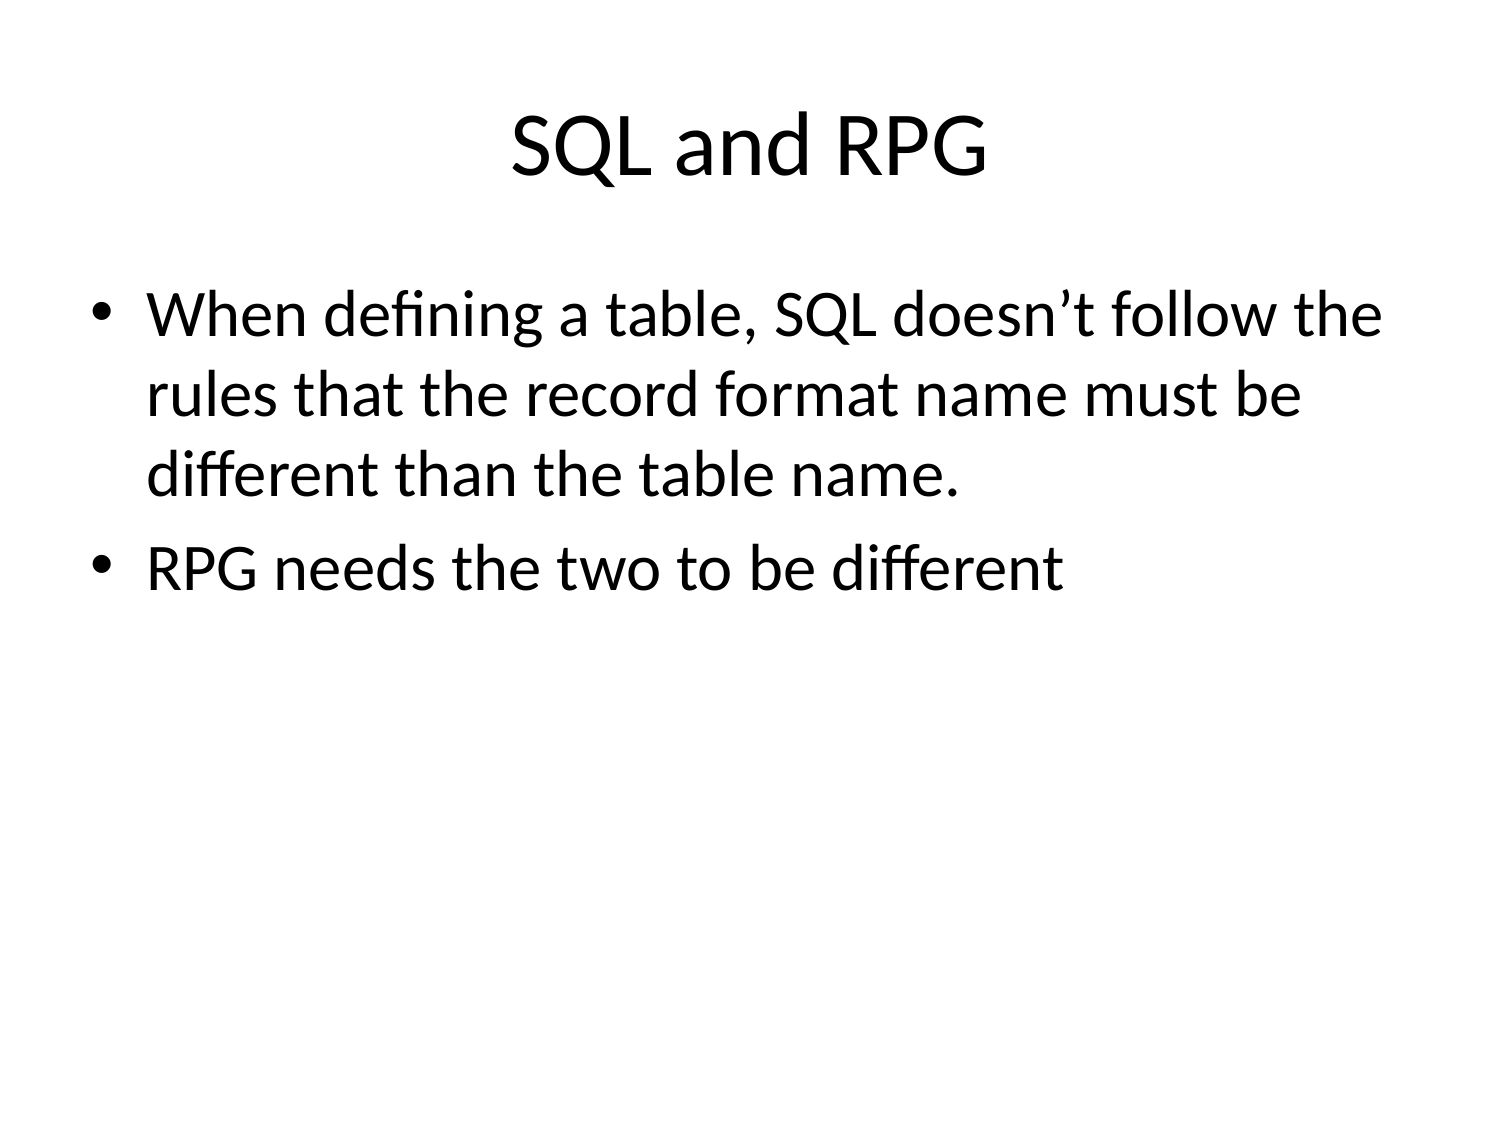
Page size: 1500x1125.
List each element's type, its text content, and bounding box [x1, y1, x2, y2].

title SQL and RPG [75, 45, 1425, 233]
list When defining a table, SQL doesn’t follow the rules that the record format name must be different than the table name. RPG needs the two to be different [75, 262, 1425, 1005]
